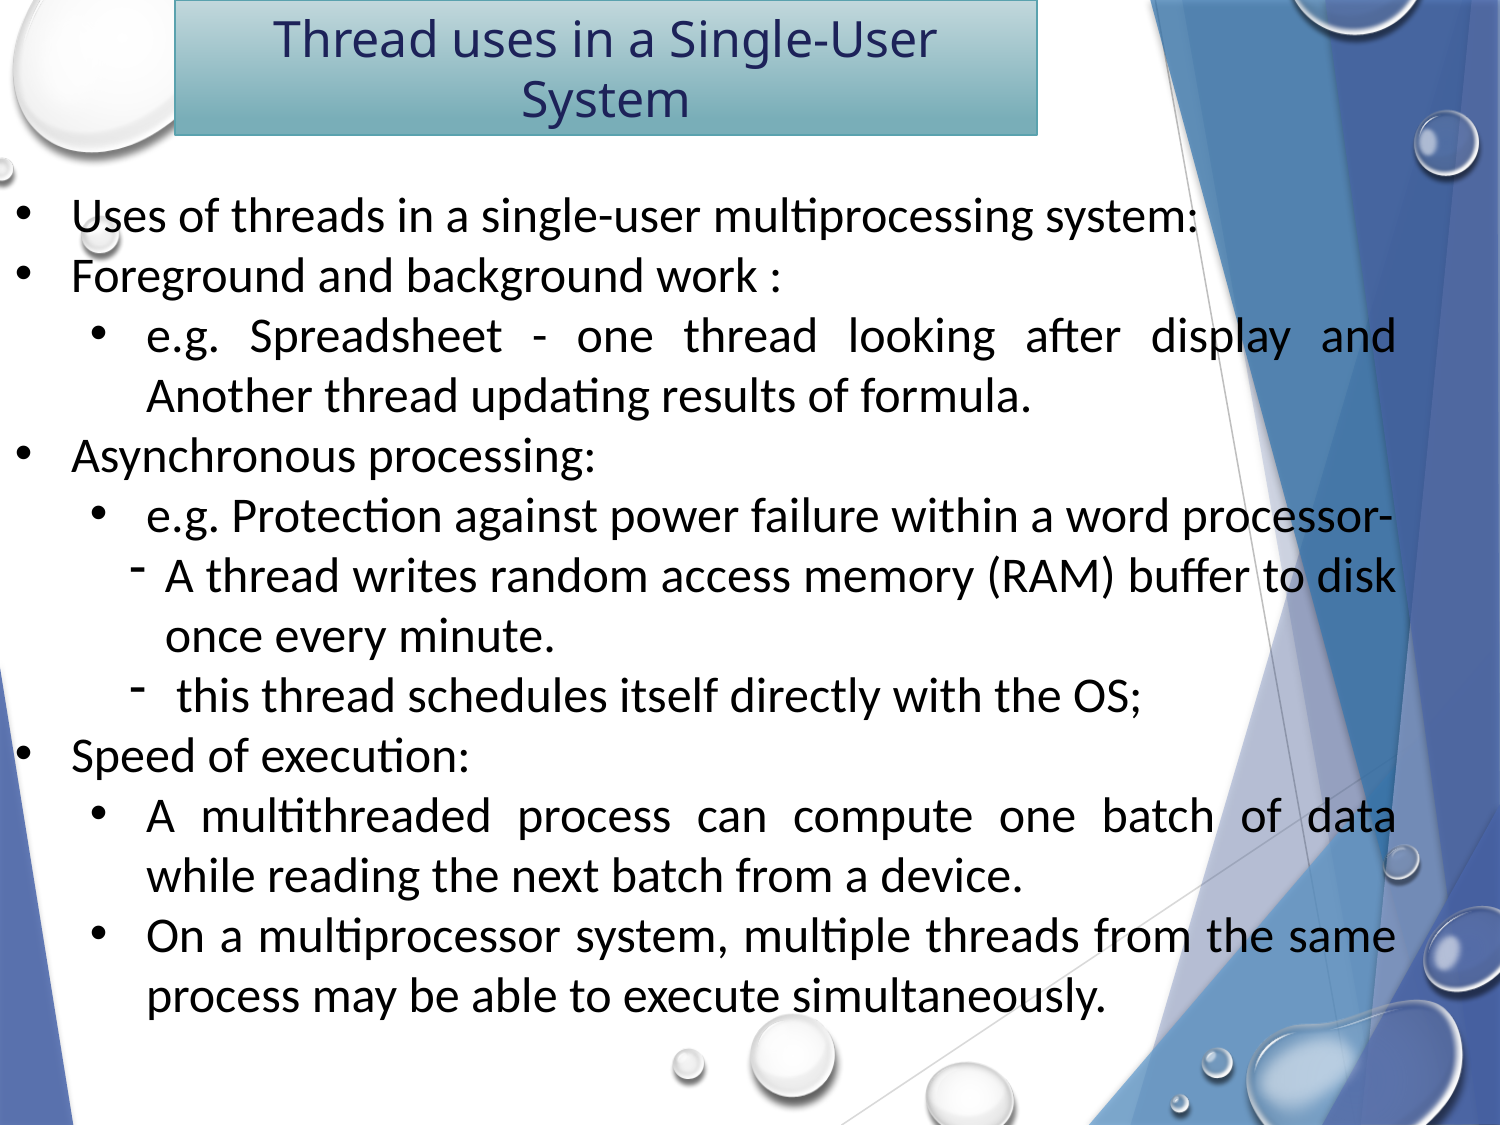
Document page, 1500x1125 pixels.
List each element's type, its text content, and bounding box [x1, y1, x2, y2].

picture [0, 0, 1500, 1125]
text_box Thread uses in a Single-User System [174, 0, 1038, 136]
text_box Uses of threads in a single-user multiprocessing system: Foreground and background work : e.g. Spreadsheet - one thread looking after display and Another thread updating results of formula. Asynchronous processing: e.g. Protection against power failure within a word processor- A thread writes random access memory (RAM) buffer to disk once every minute. this thread schedules itself directly with the OS; Speed of execution: A multithreaded process can compute one batch of data while reading the next batch from a device. On a multiprocessor system, multiple threads from the same process may be able to execute simultaneously. [0, 173, 1414, 1031]
